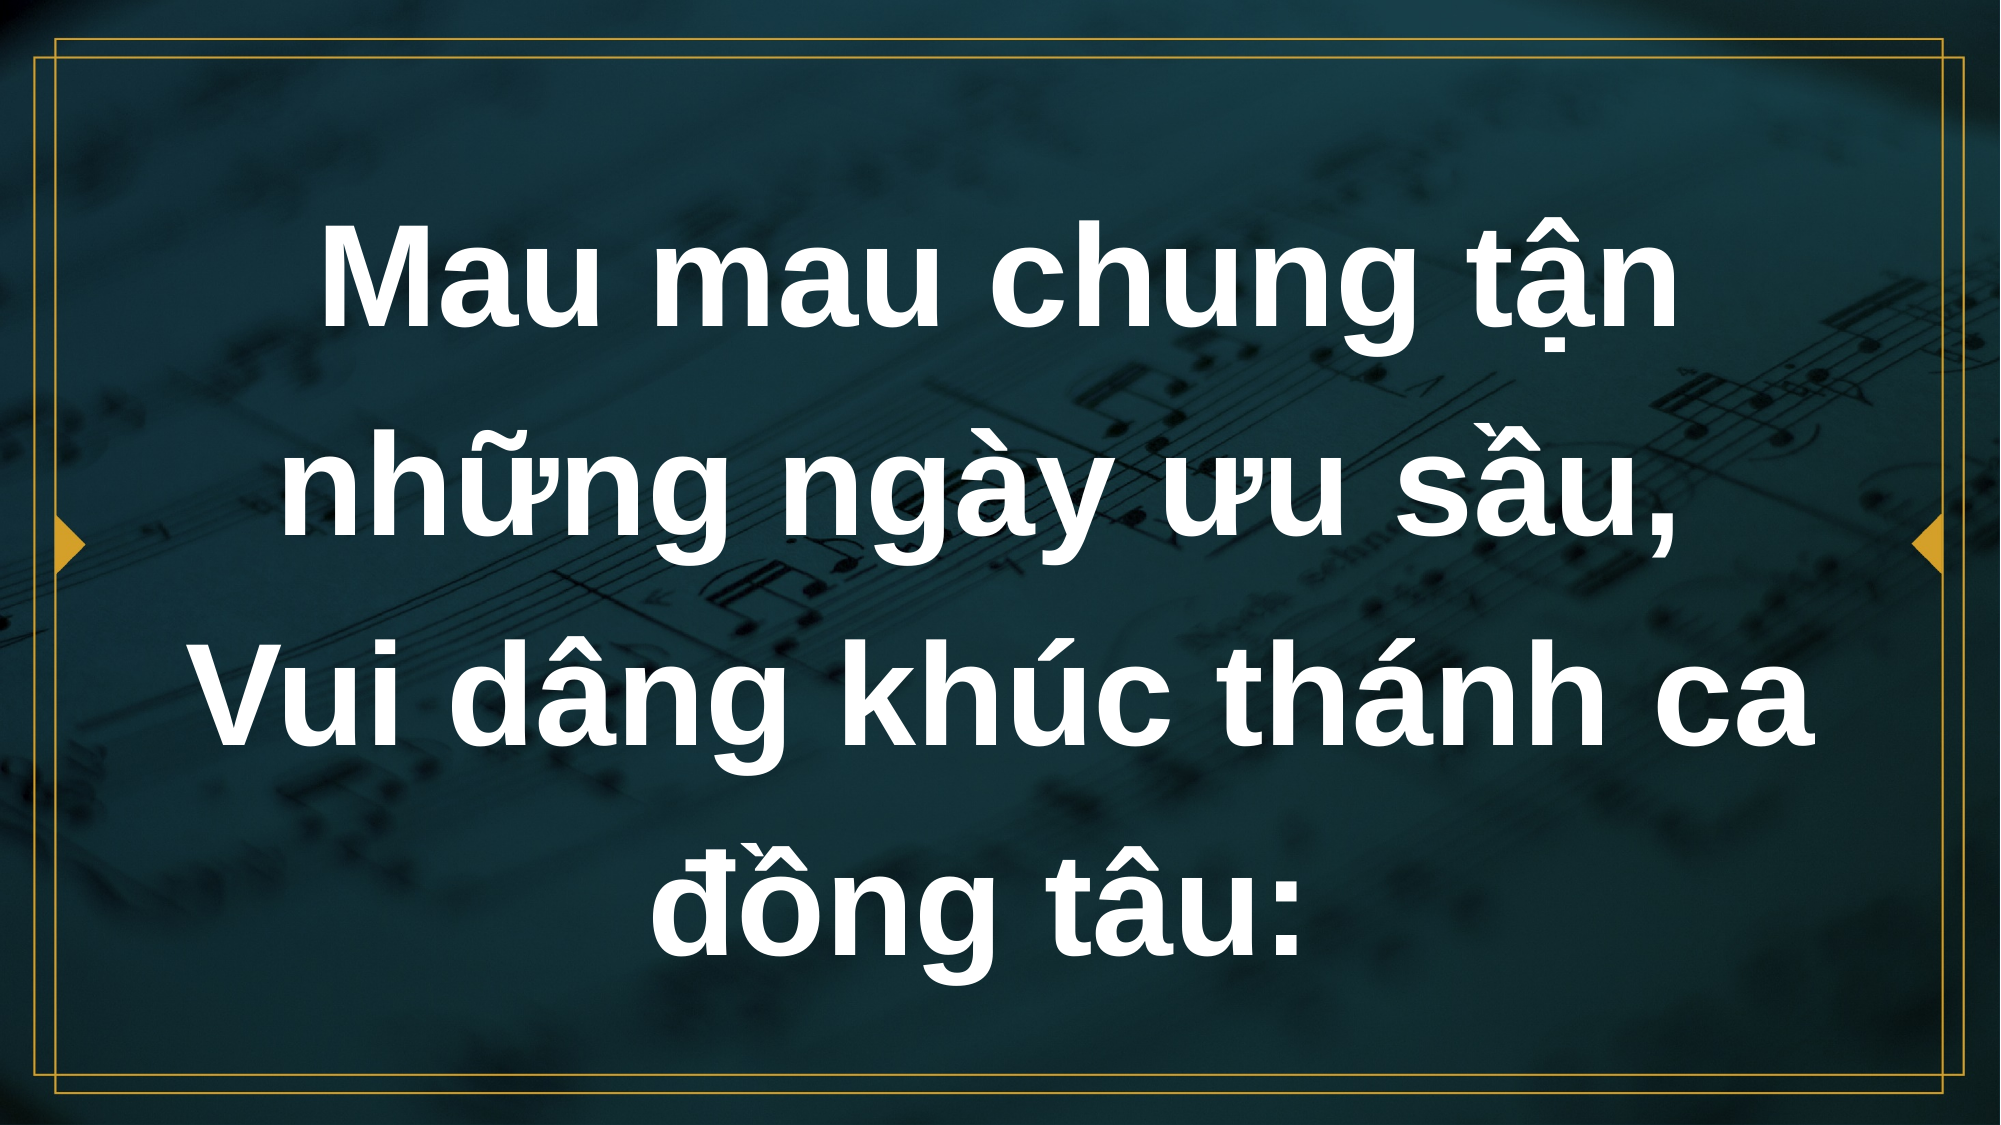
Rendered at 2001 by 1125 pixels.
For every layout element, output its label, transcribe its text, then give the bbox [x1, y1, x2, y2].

picture [0, 0, 2000, 1125]
title Mau mau chung tận những ngày ưu sầu, Vui dâng khúc thánh ca đồng tâu: [55, 53, 1945, 1077]
